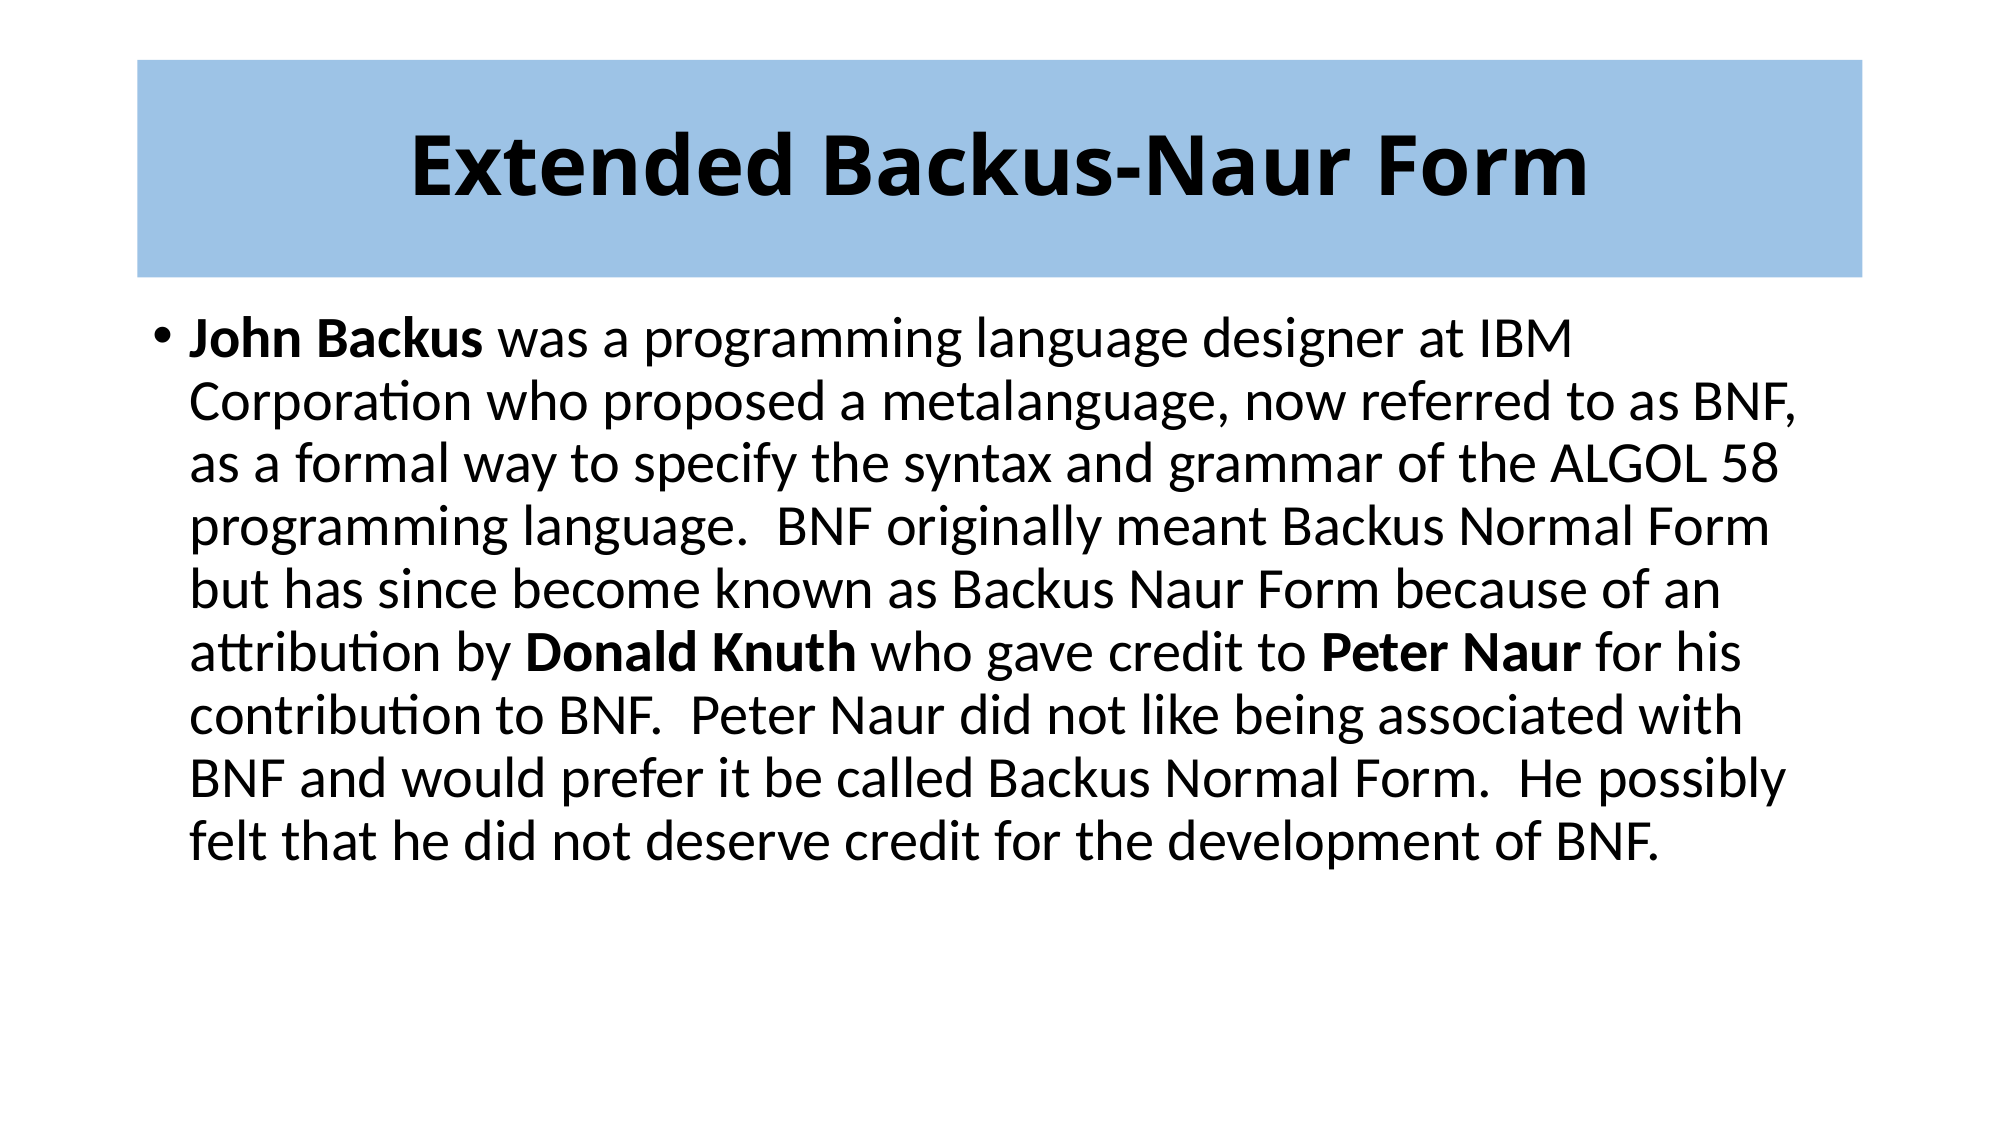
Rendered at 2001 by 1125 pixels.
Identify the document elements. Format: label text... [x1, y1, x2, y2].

title Extended Backus-Naur Form [137, 59, 1863, 278]
list John Backus was a programming language designer at IBM Corporation who proposed a metalanguage, now referred to as BNF, as a formal way to specify the syntax and grammar of the ALGOL 58 programming language. BNF originally meant Backus Normal Form but has since become known as Backus Naur Form because of an attribution by Donald Knuth who gave credit to Peter Naur for his contribution to BNF. Peter Naur did not like being associated with BNF and would prefer it be called Backus Normal Form. He possibly felt that he did not deserve credit for the development of BNF. [137, 299, 1863, 1014]
